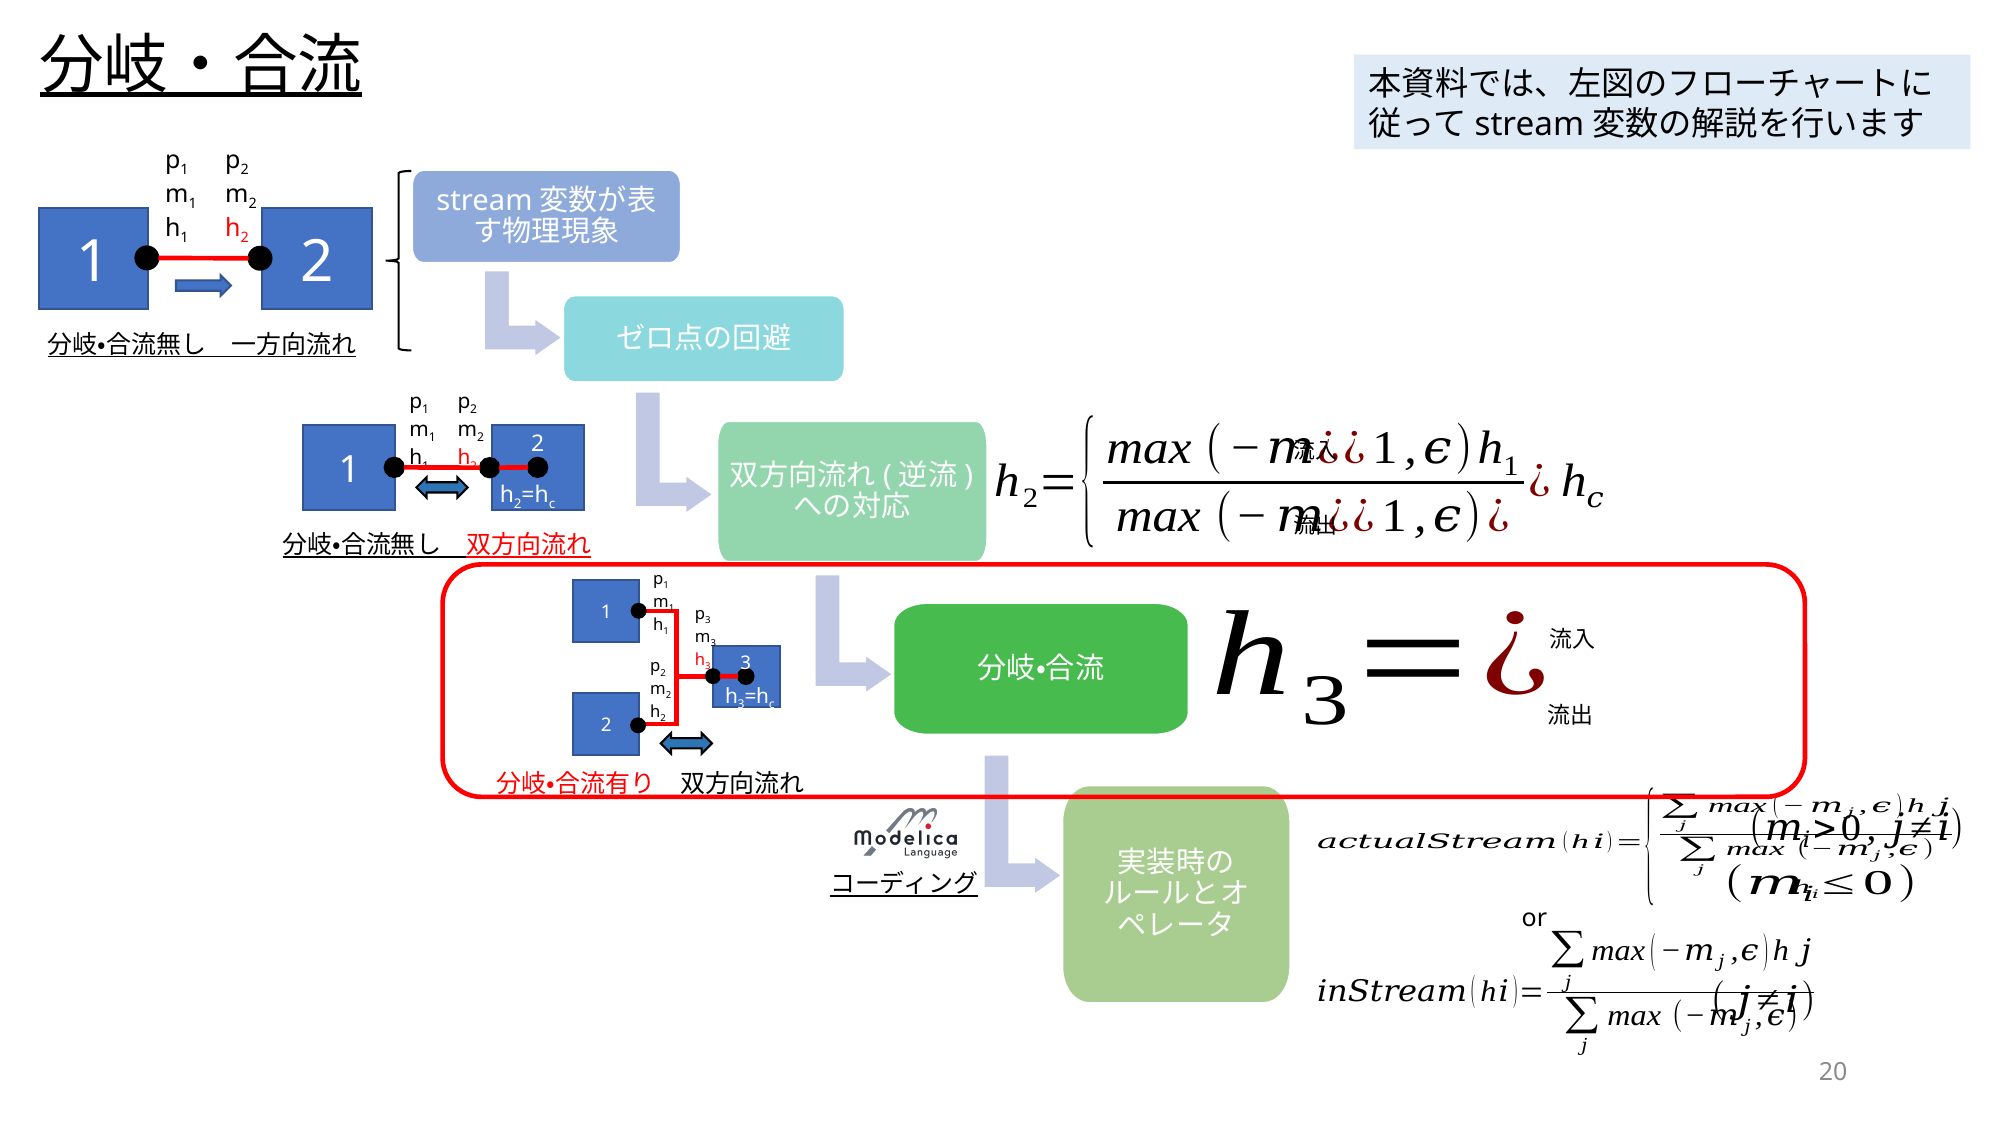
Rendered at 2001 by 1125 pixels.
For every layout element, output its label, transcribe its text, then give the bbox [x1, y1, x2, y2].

text_box 双方向流れ(逆流)への対応 [716, 420, 989, 563]
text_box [249, 379, 625, 569]
text_box コーディング [815, 860, 994, 906]
text_box [482, 269, 561, 360]
text_box 分岐・合流有り 双方向流れ [481, 798, 821, 806]
picture [832, 798, 970, 865]
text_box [1317, 786, 1965, 907]
text_box [442, 563, 1806, 798]
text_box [38, 135, 372, 309]
text_box or [1506, 907, 1563, 930]
text_box 実装時のルールとオペレータ [1061, 798, 1292, 1005]
text_box [982, 798, 1061, 898]
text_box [572, 560, 795, 755]
text_box [385, 170, 412, 351]
slide_number 20 [1412, 1042, 1863, 1103]
text_box stream変数が表す物理現象 [412, 168, 682, 265]
text_box [633, 390, 716, 517]
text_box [1317, 930, 1816, 1057]
text_box ゼロ点の回避 [561, 294, 846, 384]
text_box 分岐・合流 [31, 14, 371, 109]
text_box 分岐・合流無し 一方向流れ [32, 321, 372, 366]
text_box 本資料では、左図のフローチャートに従ってstream変数の解説を行います [1353, 54, 1971, 150]
